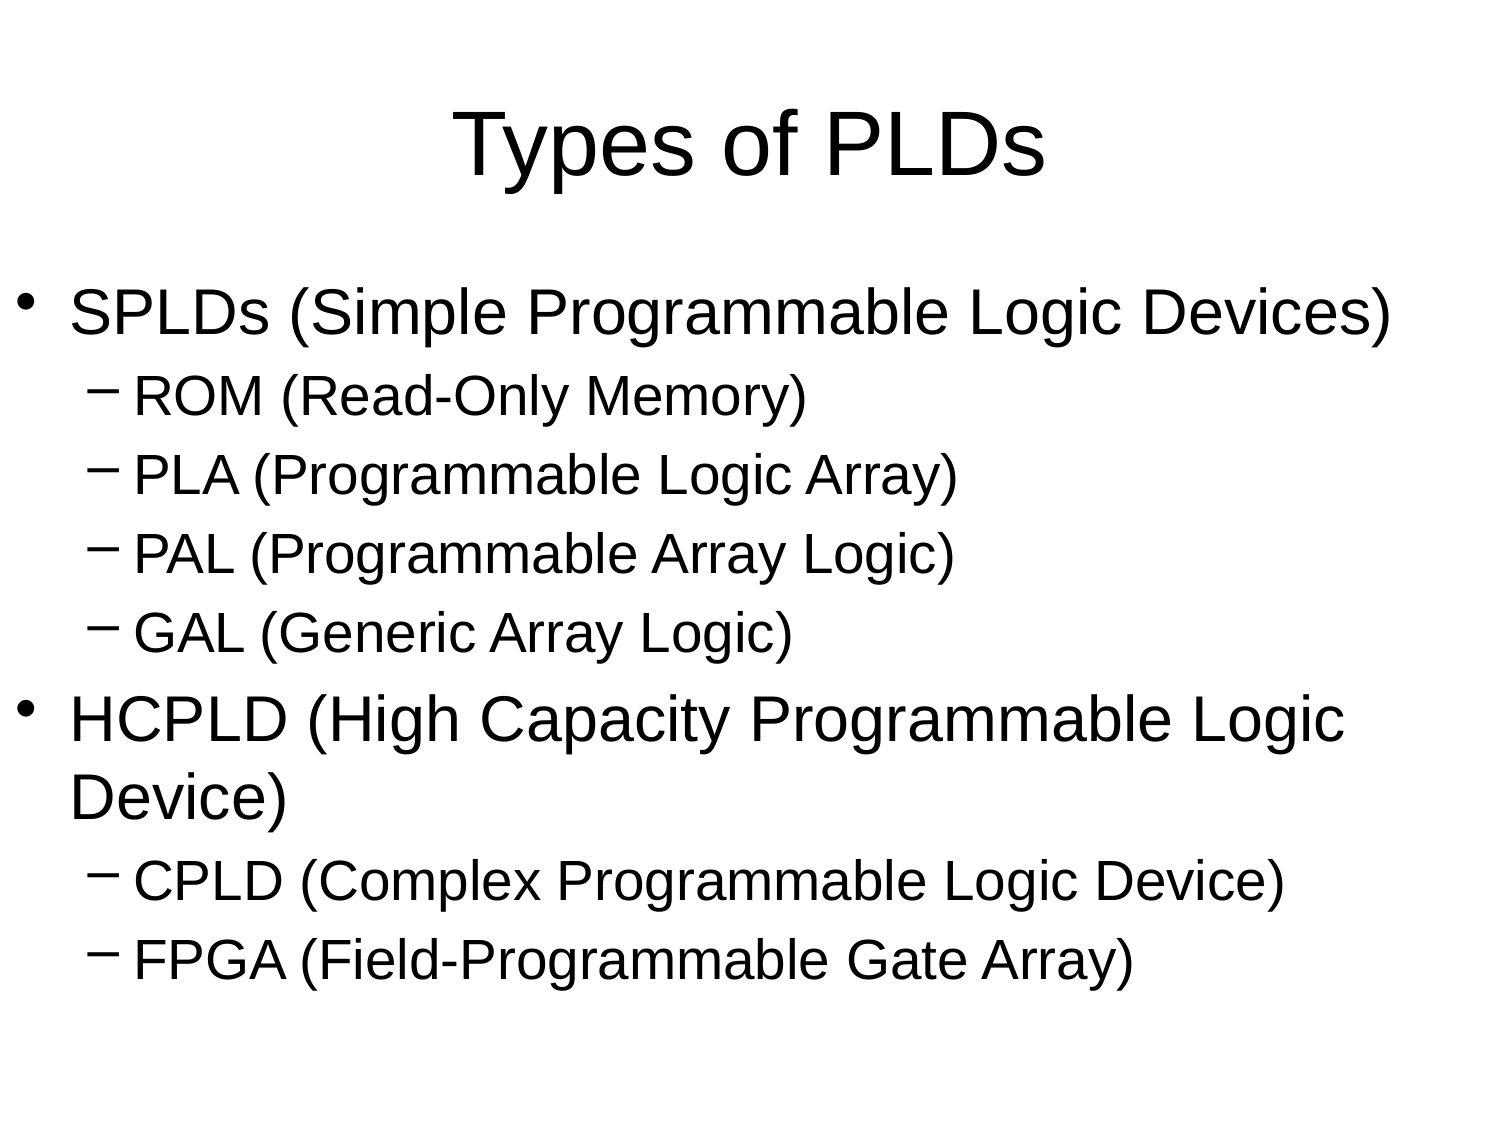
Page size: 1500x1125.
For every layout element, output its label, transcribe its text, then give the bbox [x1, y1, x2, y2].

title Types of PLDs [75, 45, 1425, 233]
list SPLDs (Simple Programmable Logic Devices) ROM (Read-Only Memory) PLA (Programmable Logic Array) PAL (Programmable Array Logic) GAL (Generic Array Logic) HCPLD (High Capacity Programmable Logic Device) CPLD (Complex Programmable Logic Device) FPGA (Field-Programmable Gate Array) [0, 262, 1484, 1005]
